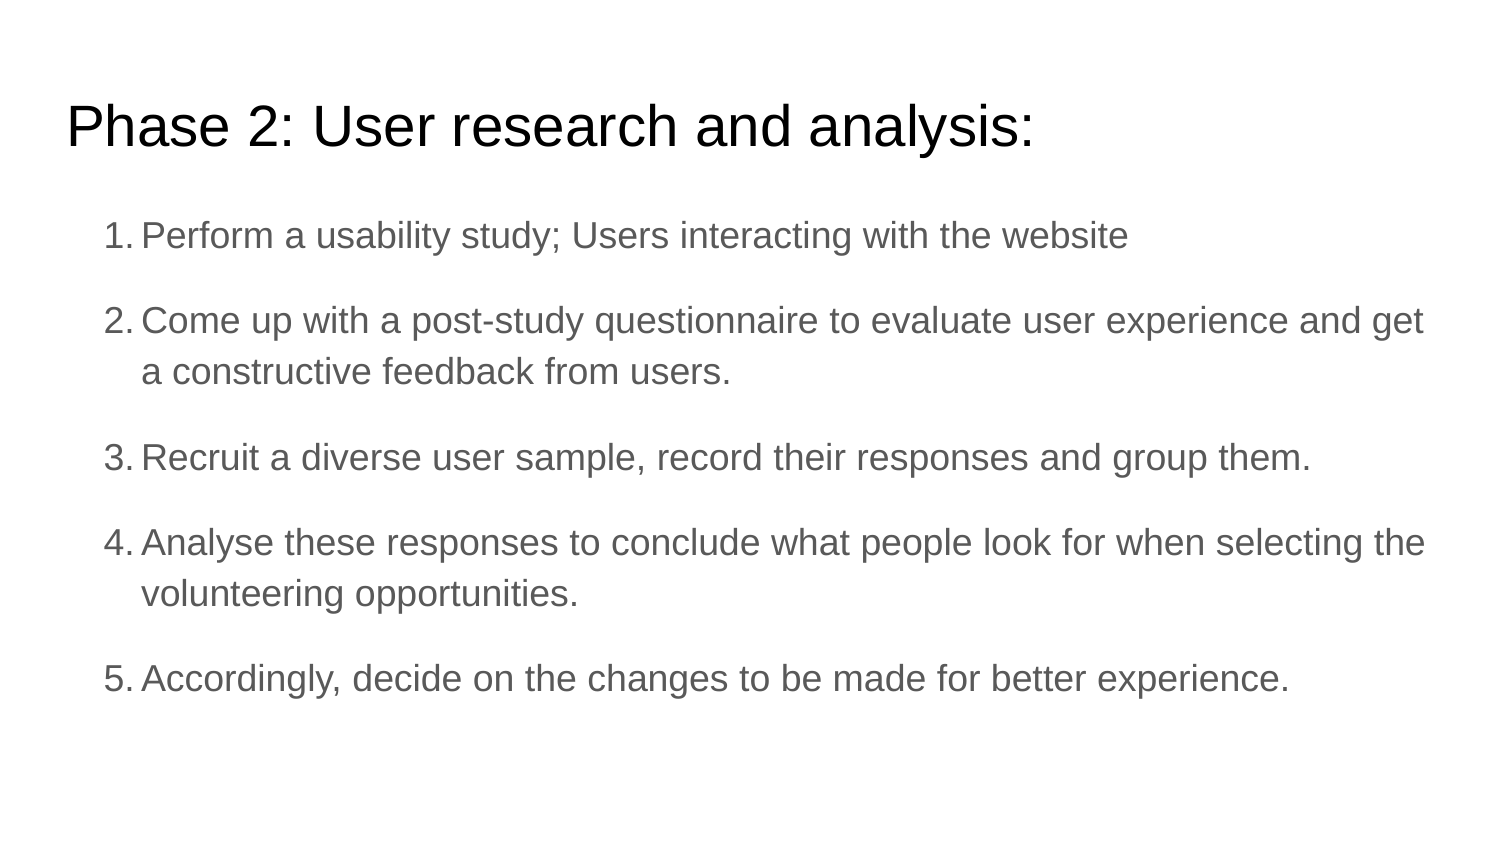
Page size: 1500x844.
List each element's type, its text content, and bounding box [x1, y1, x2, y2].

list Perform a usability study; Users interacting with the website Come up with a post-study questionnaire to evaluate user experience and get a constructive feedback from users. Recruit a diverse user sample, record their responses and group them. Analyse these responses to conclude what people look for when selecting the volunteering opportunities. Accordingly, decide on the changes to be made for better experience. [51, 189, 1449, 750]
title Phase 2: User research and analysis: [51, 72, 1449, 167]
